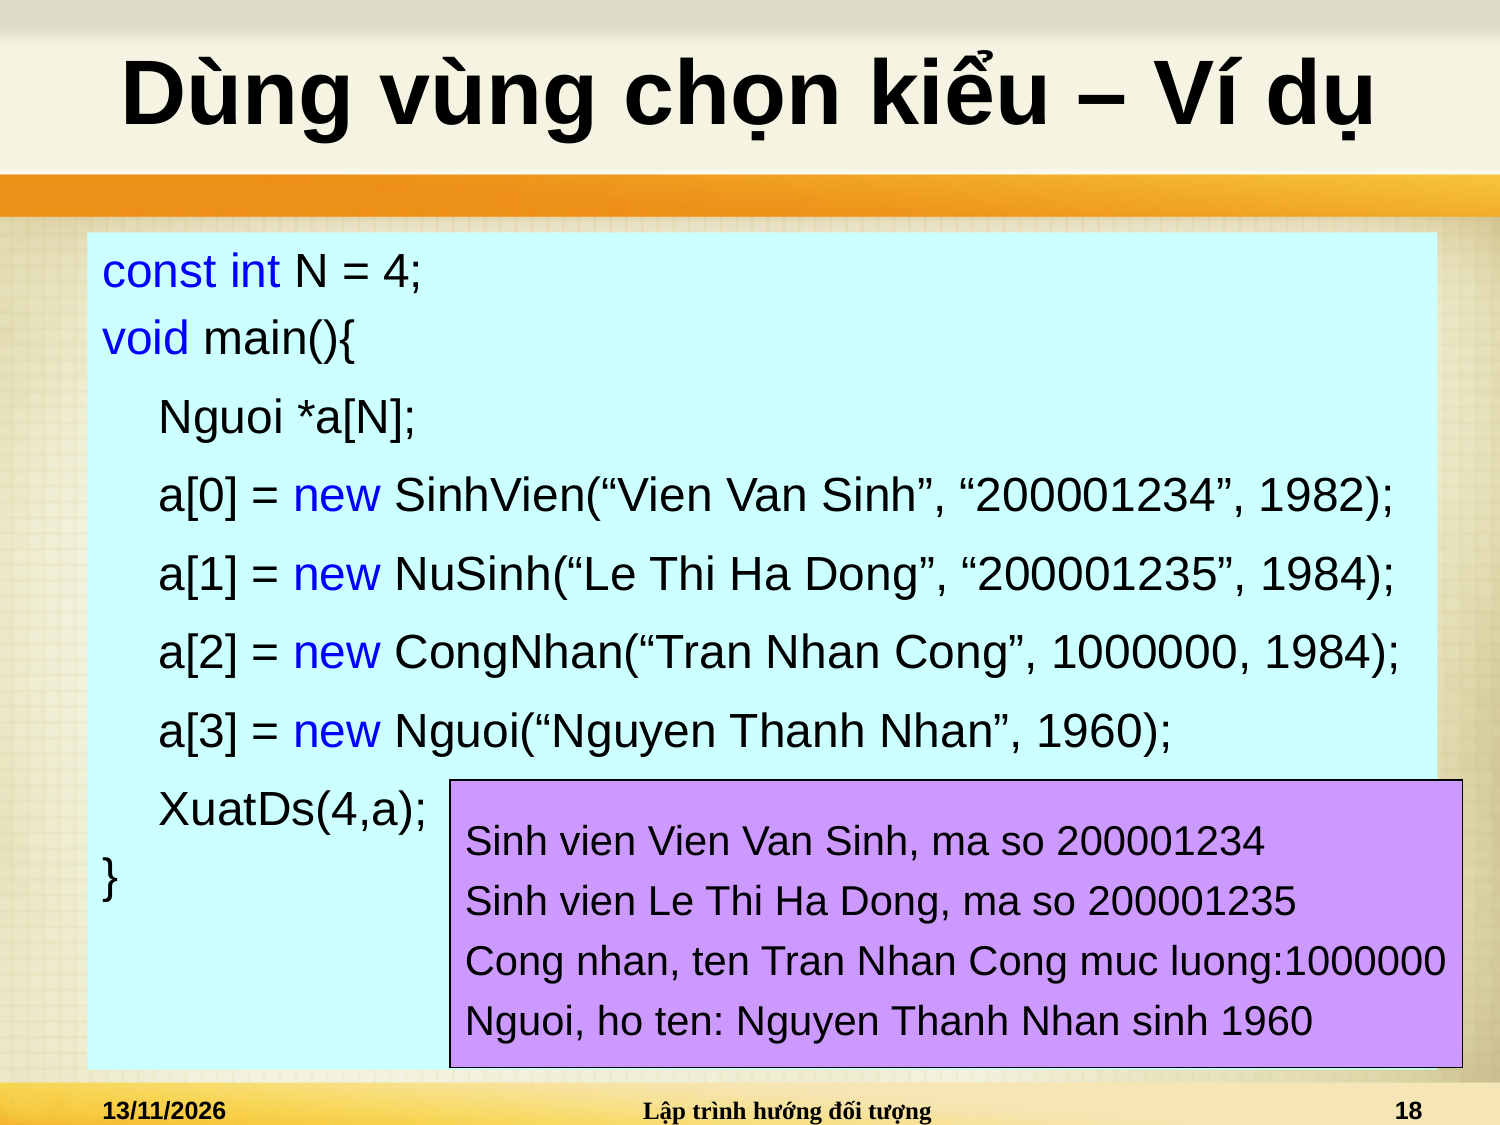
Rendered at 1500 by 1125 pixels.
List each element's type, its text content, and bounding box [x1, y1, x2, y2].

footer Lập trình hướng đối tượng [549, 1087, 1025, 1125]
picture [0, 175, 1500, 1125]
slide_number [87, 1087, 438, 1125]
slide_number 18 [1087, 1087, 1438, 1125]
text_box Sinh vien Vien Van Sinh, ma so 200001234 Sinh vien Le Thi Ha Dong, ma so 200001235 Cong nhan, ten Tran Nhan Cong muc luong:1000000 Nguoi, ho ten: Nguyen Thanh Nhan sinh 1960 [450, 780, 1463, 1068]
title Dùng vùng chọn kiểu – Ví dụ [0, 0, 1500, 175]
text_box const int N = 4; void main(){ Nguoi *a[N]; a[0] = new SinhVien(“Vien Van Sinh”, “200001234”, 1982); a[1] = new NuSinh(“Le Thi Ha Dong”, “200001235”, 1984); a[2] = new CongNhan(“Tran Nhan Cong”, 1000000, 1984); a[3] = new Nguoi(“Nguyen Thanh Nhan”, 1960); XuatDs(4,a); } [87, 232, 1438, 1070]
